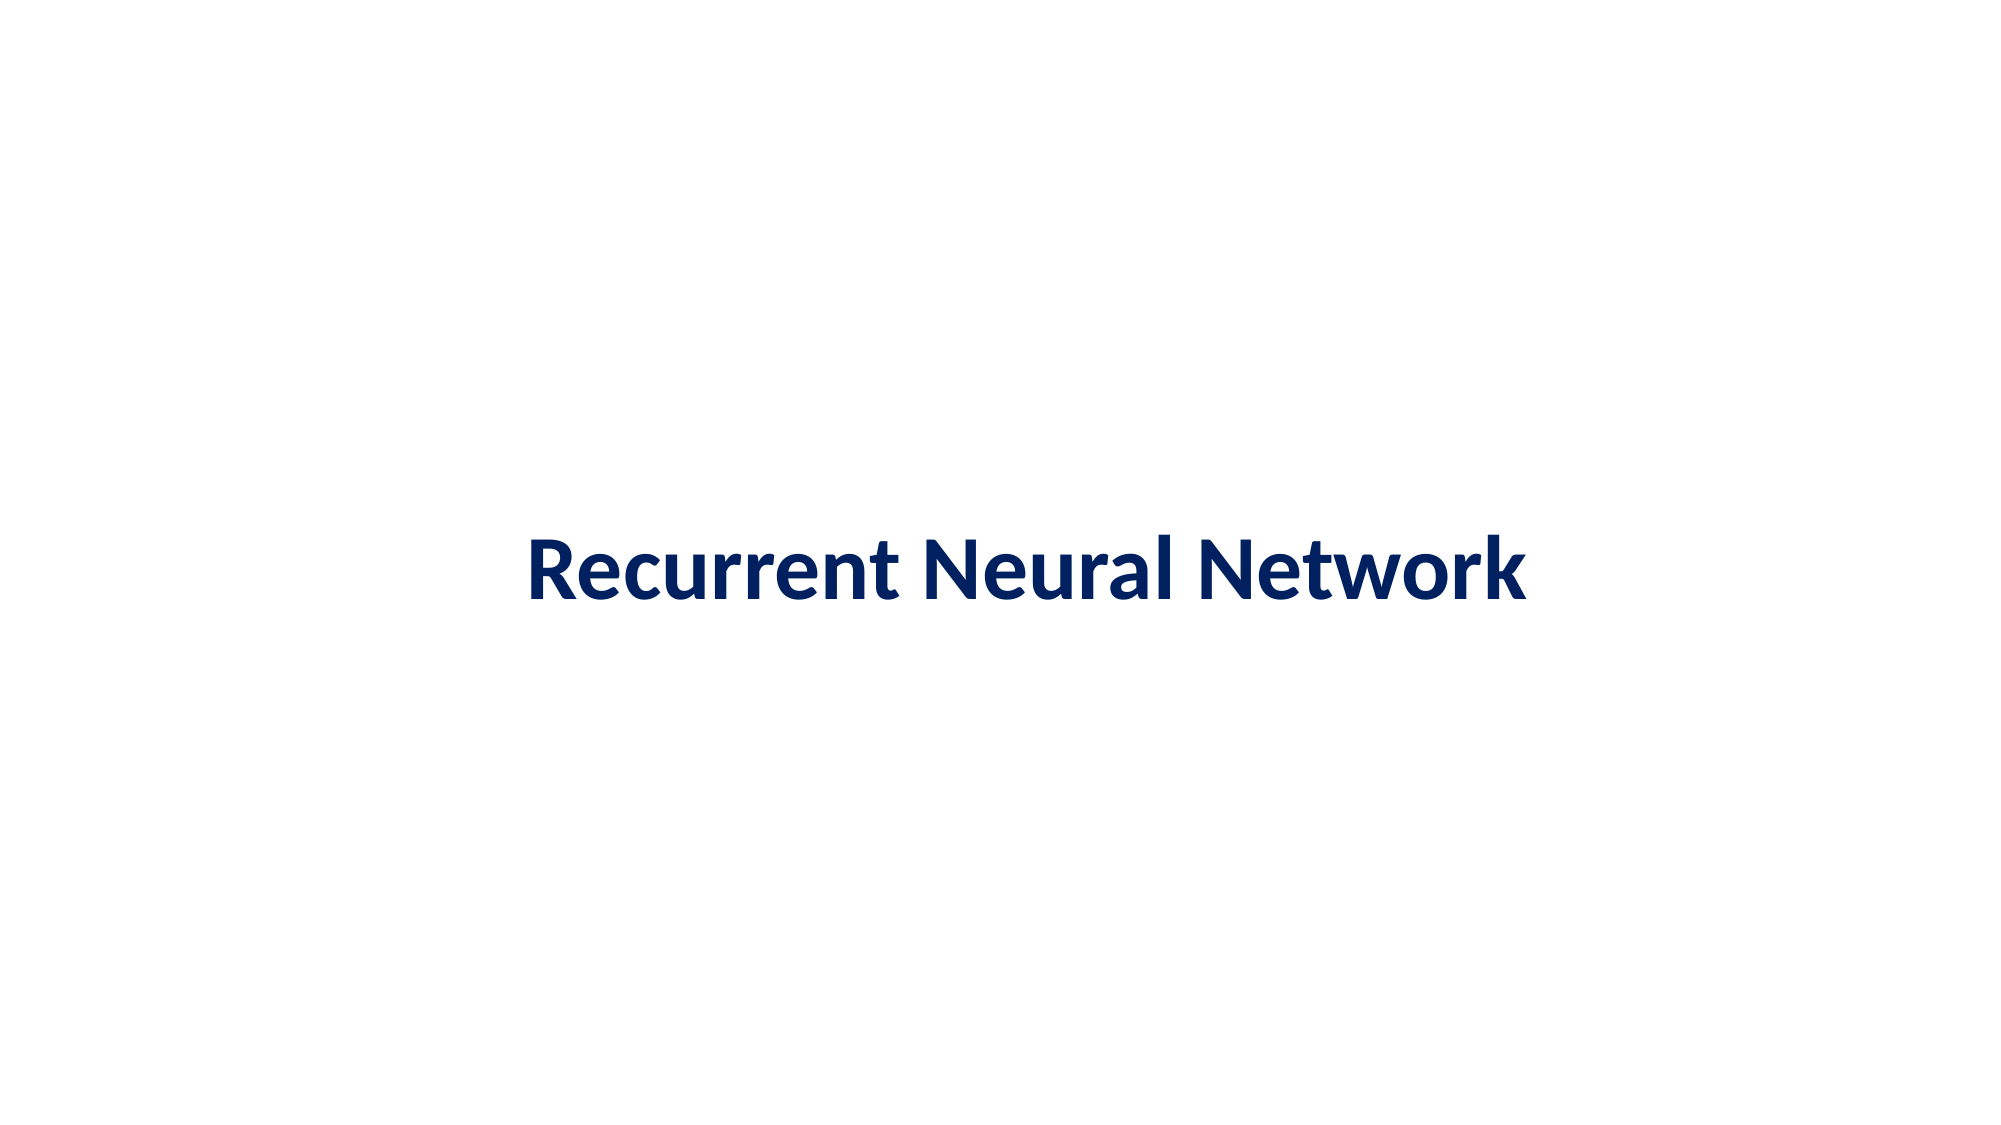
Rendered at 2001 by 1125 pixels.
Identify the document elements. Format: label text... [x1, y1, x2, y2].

text_box Recurrent Neural Network [511, 500, 1543, 625]
